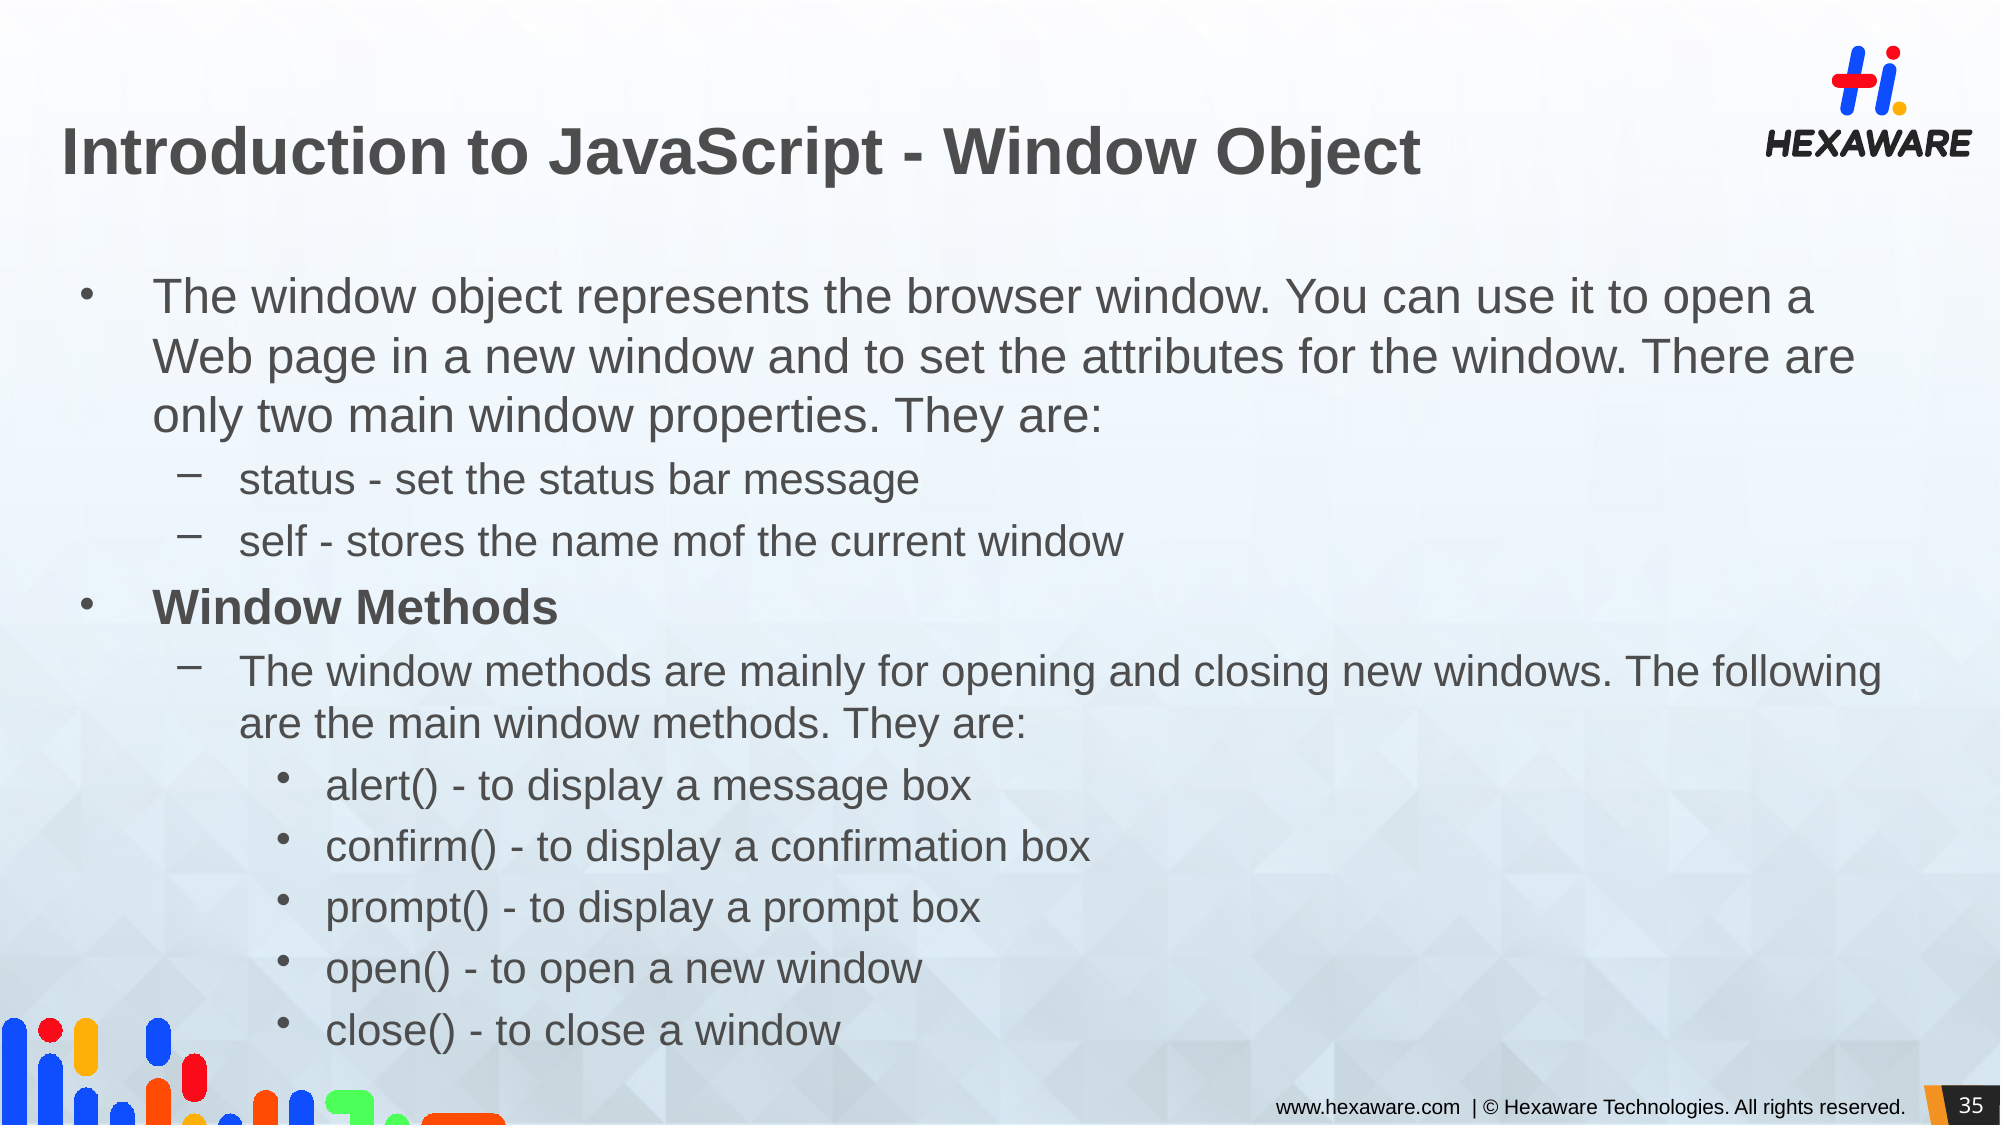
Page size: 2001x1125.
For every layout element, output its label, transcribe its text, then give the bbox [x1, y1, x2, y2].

title Introduction to JavaScript - Window Object [50, 98, 1533, 199]
picture [0, 0, 2001, 1125]
list The window object represents the browser window. You can use it to open a Web page in a new window and to set the attributes for the window. There are only two main window properties. They are: status - set the status bar message self - stores the name mof the current window Window Methods The window methods are mainly for opening and closing new windows. The following are the main window methods. They are: alert() - to display a message box confirm() - to display a confirmation box prompt() - to display a prompt box open() - to open a new window close() - to close a window [67, 258, 1933, 1062]
